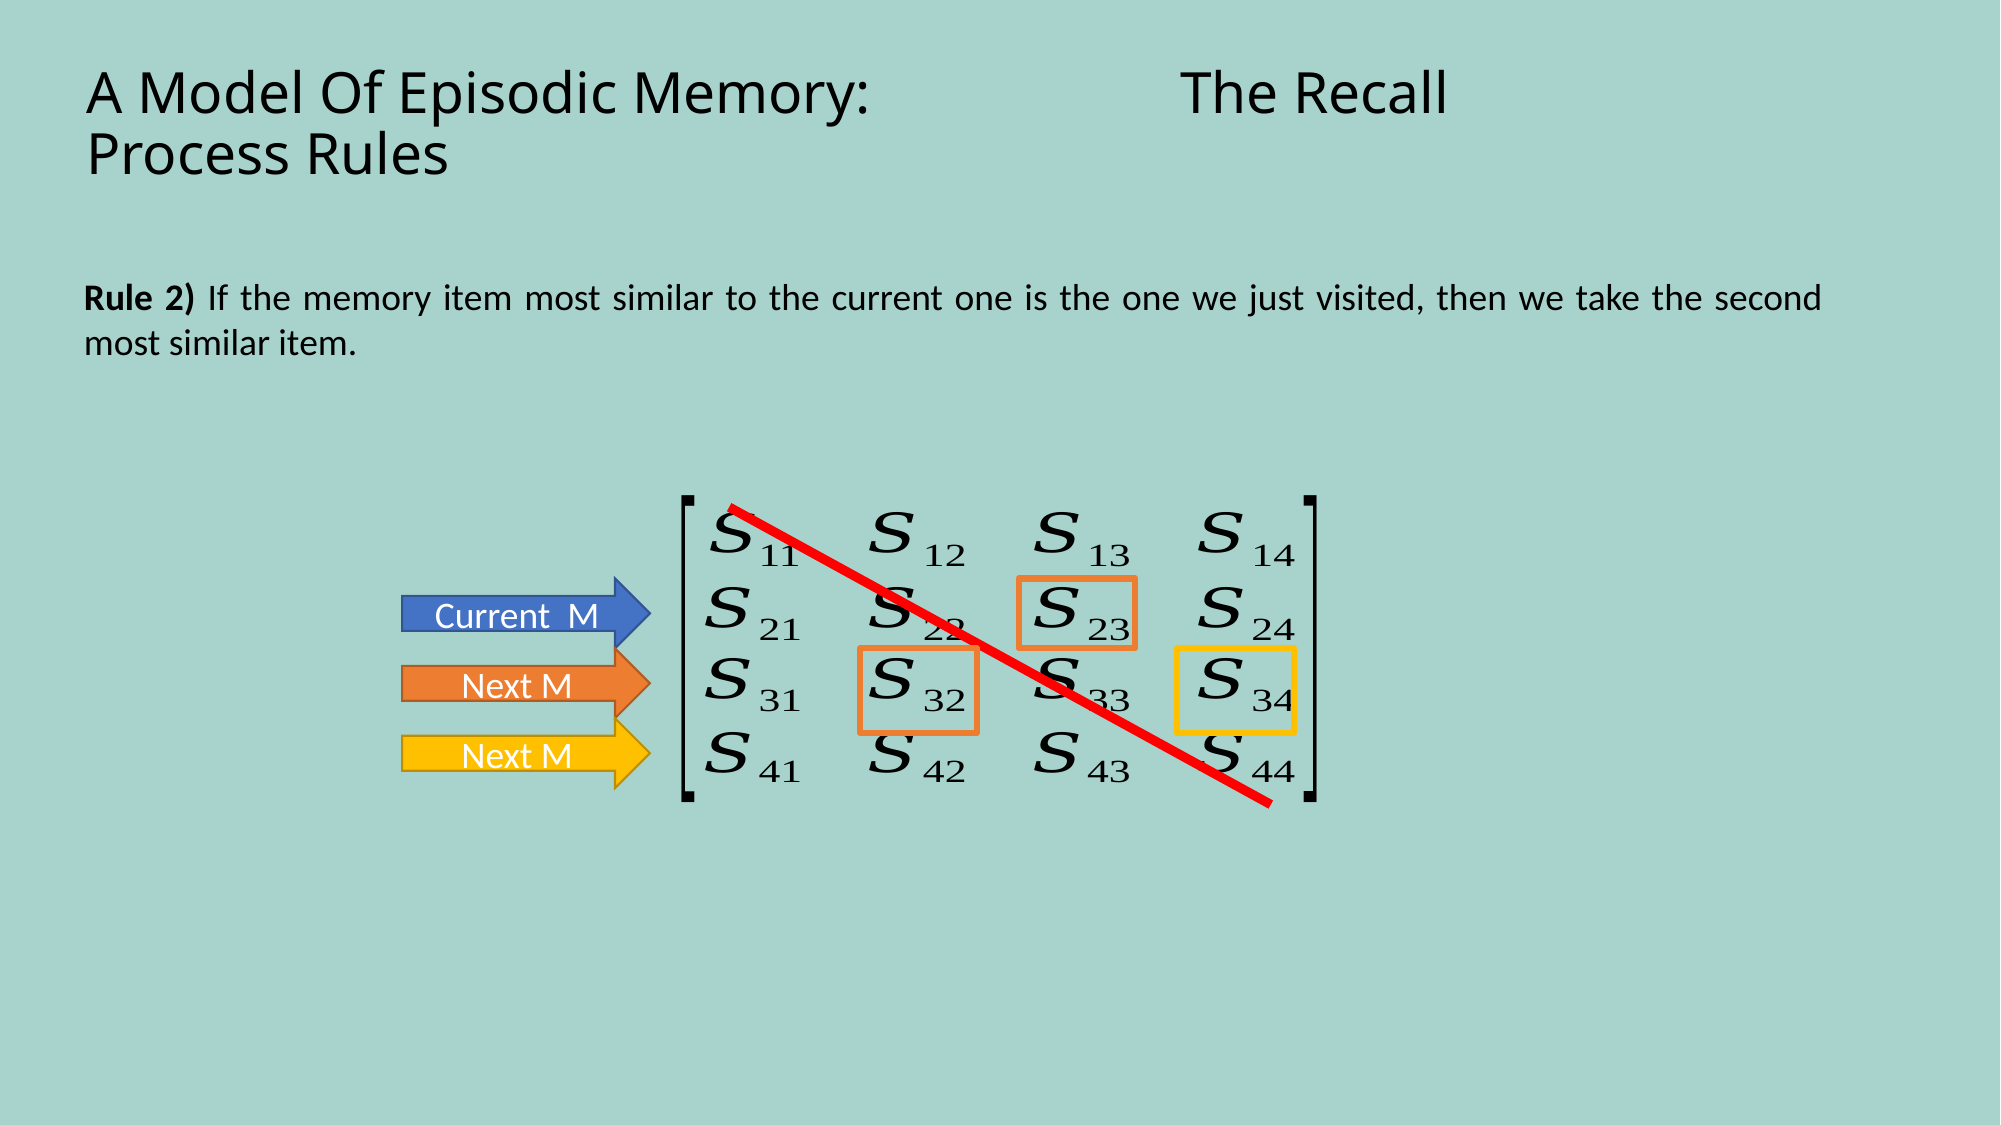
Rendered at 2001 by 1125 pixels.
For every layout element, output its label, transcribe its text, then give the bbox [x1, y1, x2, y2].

text_box Current M [401, 575, 652, 648]
text_box [1271, 648, 1294, 734]
title A Model Of Episodic Memory: The Recall Process Rules [71, 56, 1534, 196]
text_box Rule 2) If the memory item most similar to the current one is the one we just visited, then we take the second most similar item. [69, 265, 1840, 371]
text_box Next M [401, 645, 652, 718]
text_box Next M [401, 715, 652, 791]
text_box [729, 507, 1271, 805]
